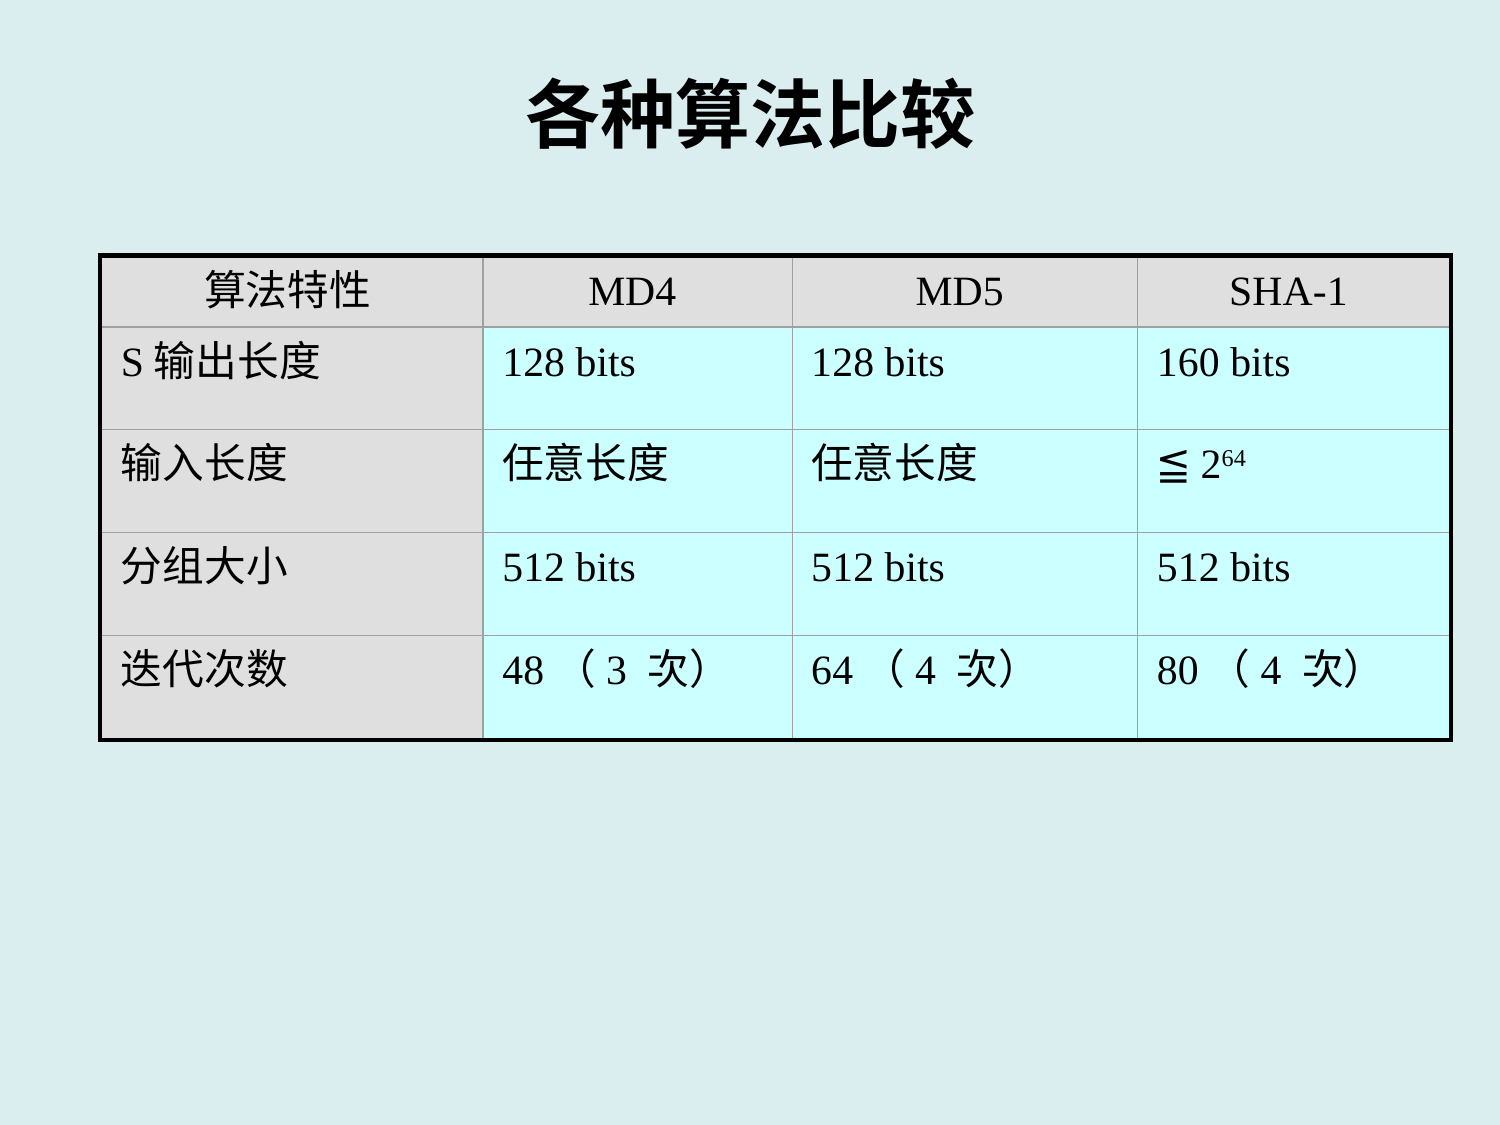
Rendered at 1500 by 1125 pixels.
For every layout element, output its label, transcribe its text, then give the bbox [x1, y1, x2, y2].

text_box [100, 255, 1452, 740]
title 各种算法比较 [74, 18, 1426, 207]
